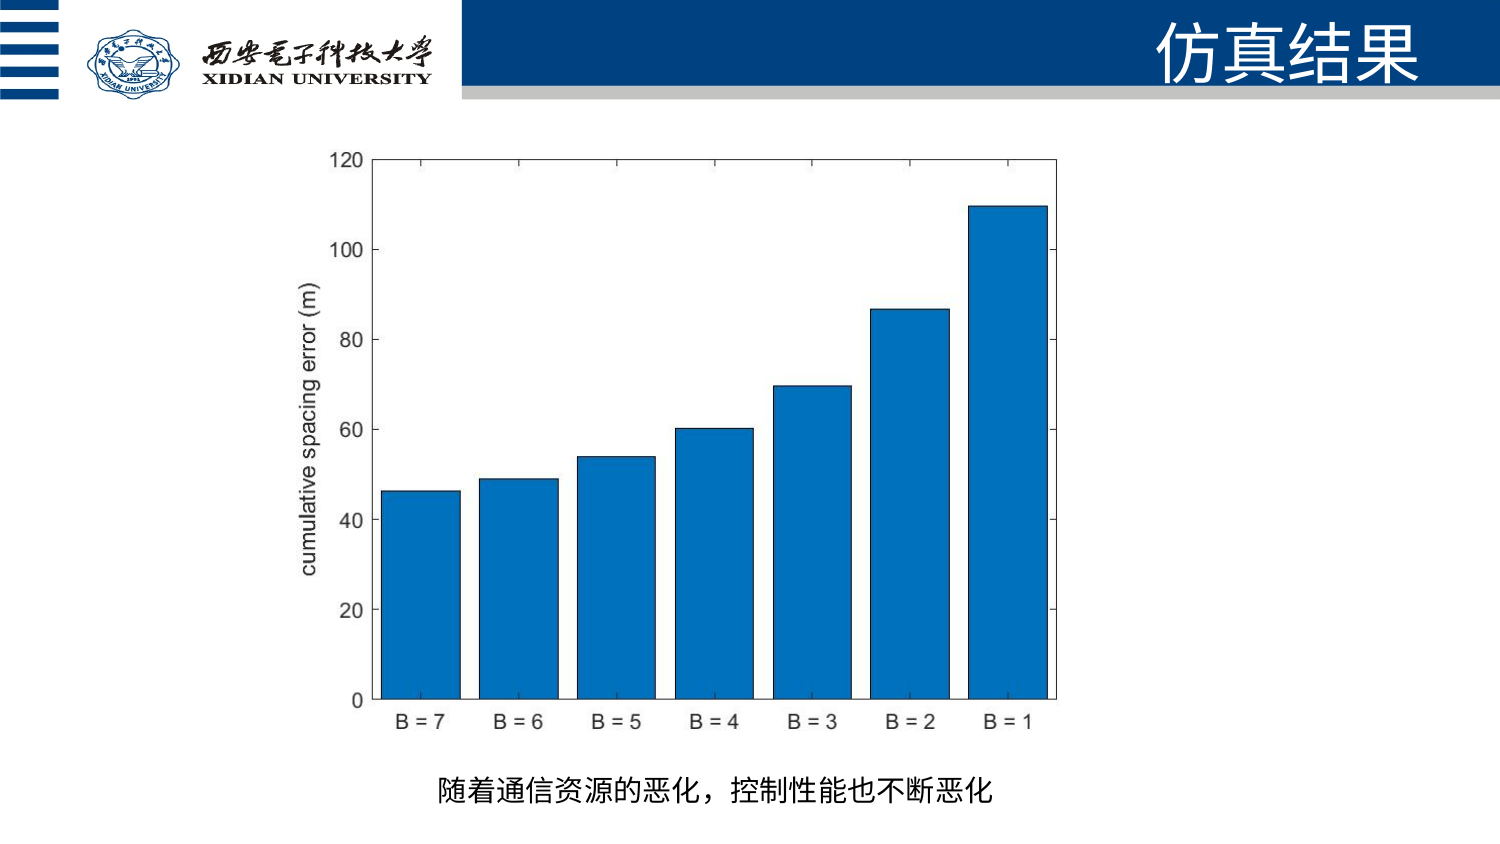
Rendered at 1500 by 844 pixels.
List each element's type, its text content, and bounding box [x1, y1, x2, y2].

text_box 随着通信资源的恶化，控制性能也不断恶化 [423, 764, 1040, 815]
picture [0, 0, 1500, 844]
text_box 仿真结果 [1139, 4, 1462, 100]
